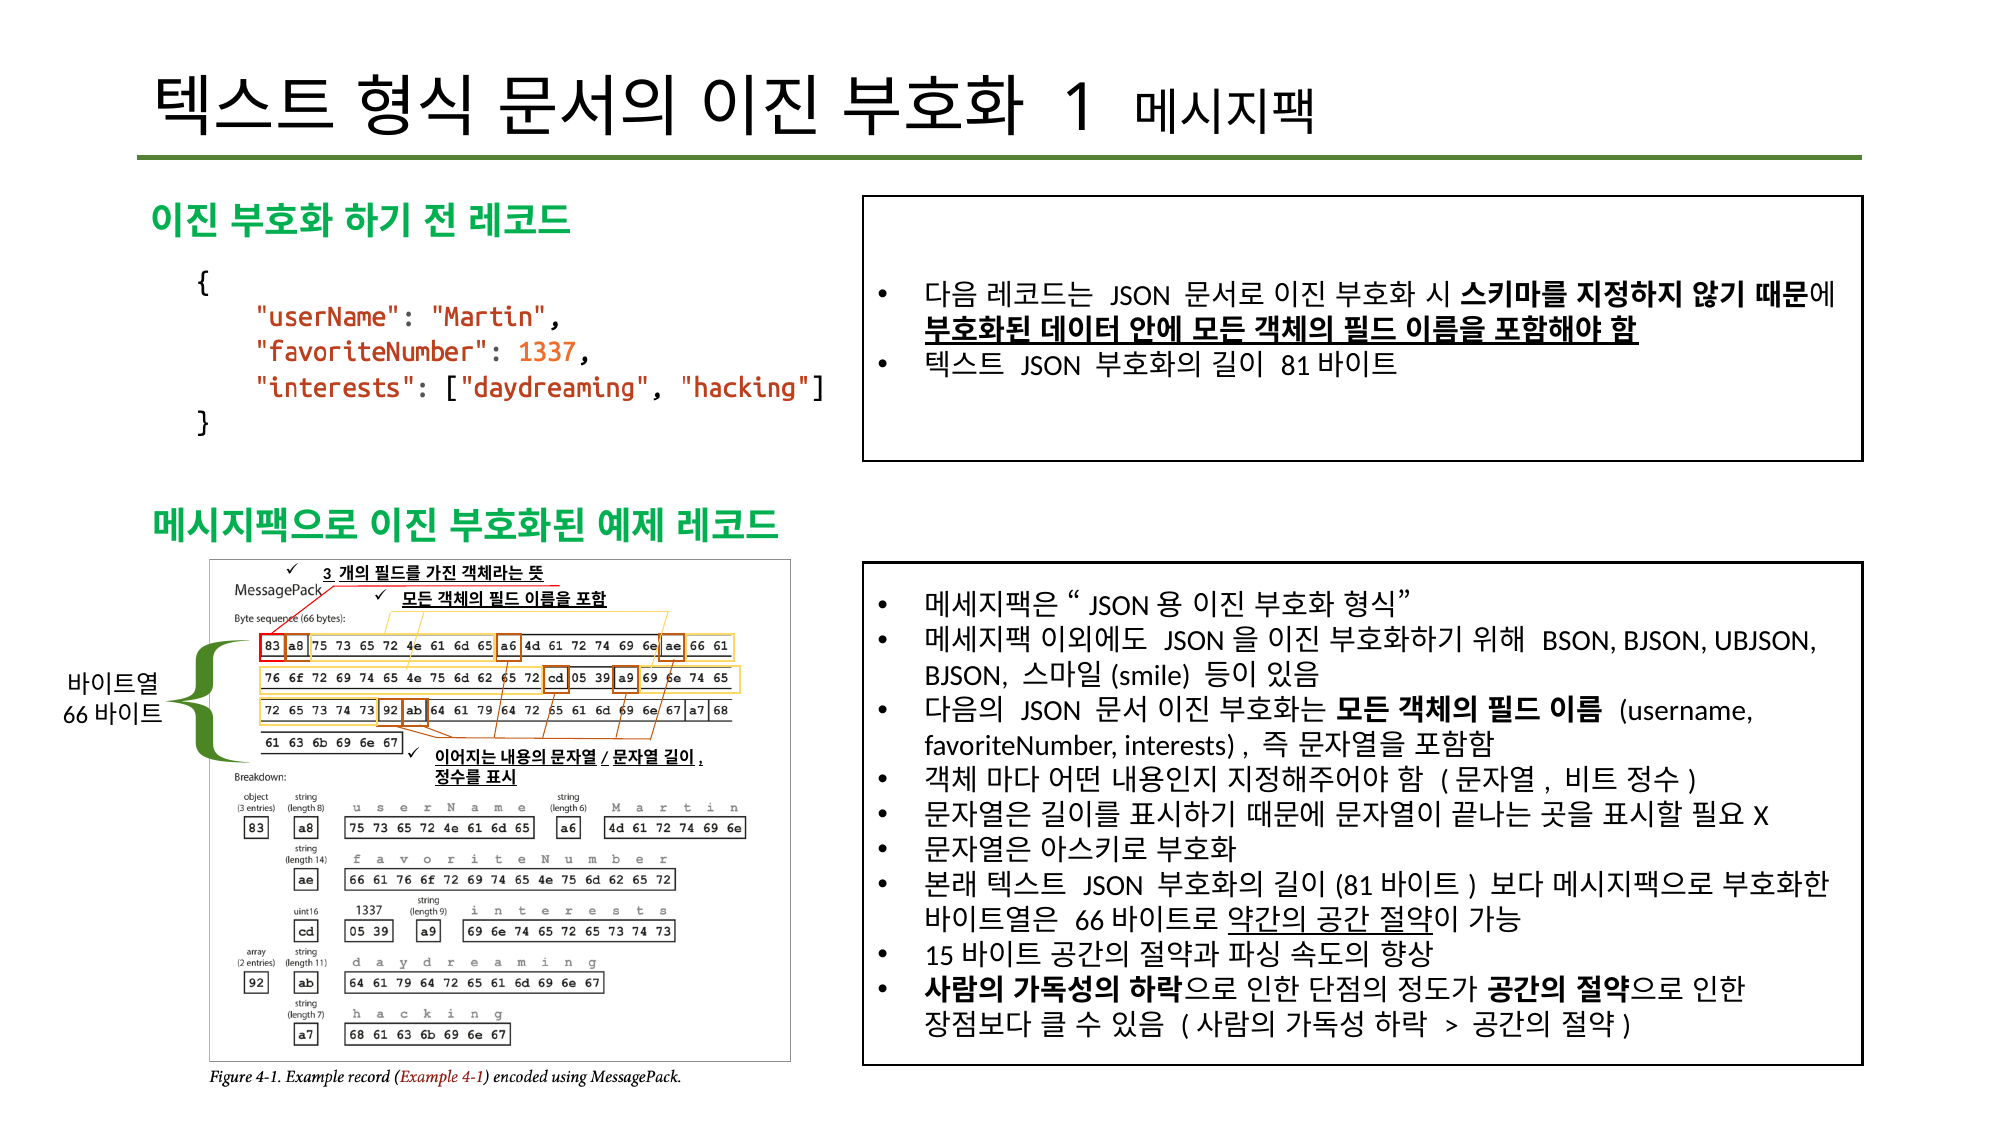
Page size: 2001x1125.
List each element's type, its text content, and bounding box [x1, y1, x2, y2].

title 텍스트 형식 문서의 이진 부호화 1 메시지팩 [137, 59, 1863, 158]
text_box 메세지팩은 “JSON용 이진 부호화 형식” 메세지팩 이외에도 JSON을 이진 부호화하기 위해 BSON, BJSON, UBJSON, BJSON, 스마일(smile) 등이 있음 다음의 JSON 문서 이진 부호화는 모든 객체의 필드 이름 (username, favoriteNumber, interests) , 즉 문자열을 포함함 객체 마다 어떤 내용인지 지정해주어야 함 (문자열, 비트 정수) 문자열은 길이를 표시하기 때문에 문자열이 끝나는 곳을 표시할 필요X 문자열은 아스키로 부호화 본래 텍스트 JSON 부호화의 길이(81바이트) 보다 메시지팩으로 부호화한 바이트열은 66바이트로 약간의 공간 절약이 가능 15바이트 공간의 절약과 파싱 속도의 향상 사람의 가독성의 하락으로 인한 단점의 정도가 공간의 절약으로 인한 장점보다 클 수 있음 (사람의 가독성 하락 > 공간의 절약) [862, 561, 1864, 1066]
text_box 다음 레코드는 JSON 문서로 이진 부호화 시 스키마를 지정하지 않기 때문에 부호화된 데이터 안에 모든 객체의 필드 이름을 포함해야 함 텍스트 JSON 부호화의 길이 81바이트 [862, 195, 1864, 462]
text_box 메시지팩으로 이진 부호화된 예제 레코드 [136, 477, 864, 573]
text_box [40, 550, 803, 1095]
text_box 이진 부호화 하기 전 레코드 [135, 171, 862, 267]
picture [176, 244, 863, 461]
